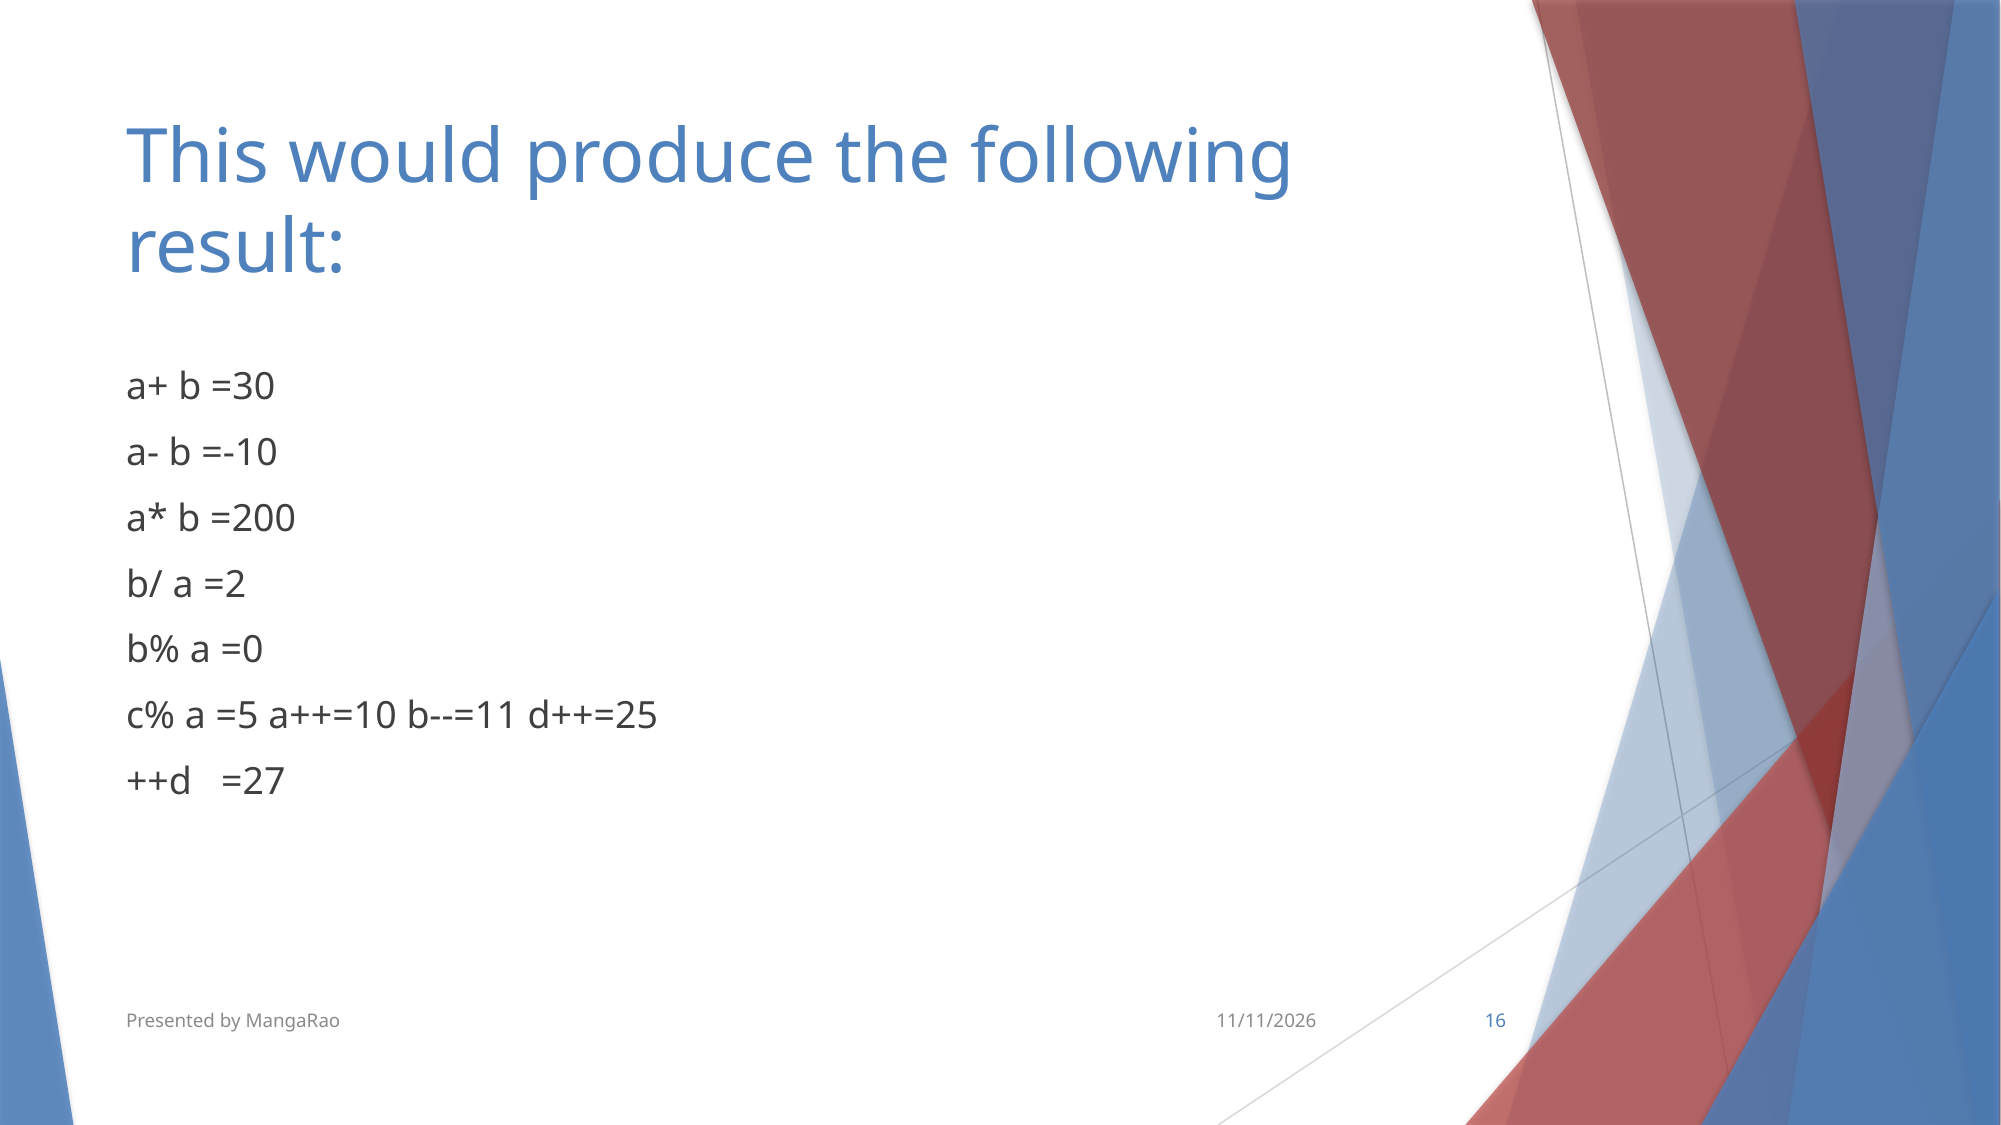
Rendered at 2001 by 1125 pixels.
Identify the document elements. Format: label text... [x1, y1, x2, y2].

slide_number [1181, 991, 1332, 1051]
footer Presented by MangaRao [111, 991, 1145, 1051]
slide_number 16 [1409, 991, 1522, 1051]
list a+ b =30 a- b =-10 a* b =200 b/ a =2 b% a =0 c% a =5 a++=10 b--=11 d++=25 ++d =27 [111, 354, 1522, 992]
title This would produce the following result: [111, 99, 1522, 317]
